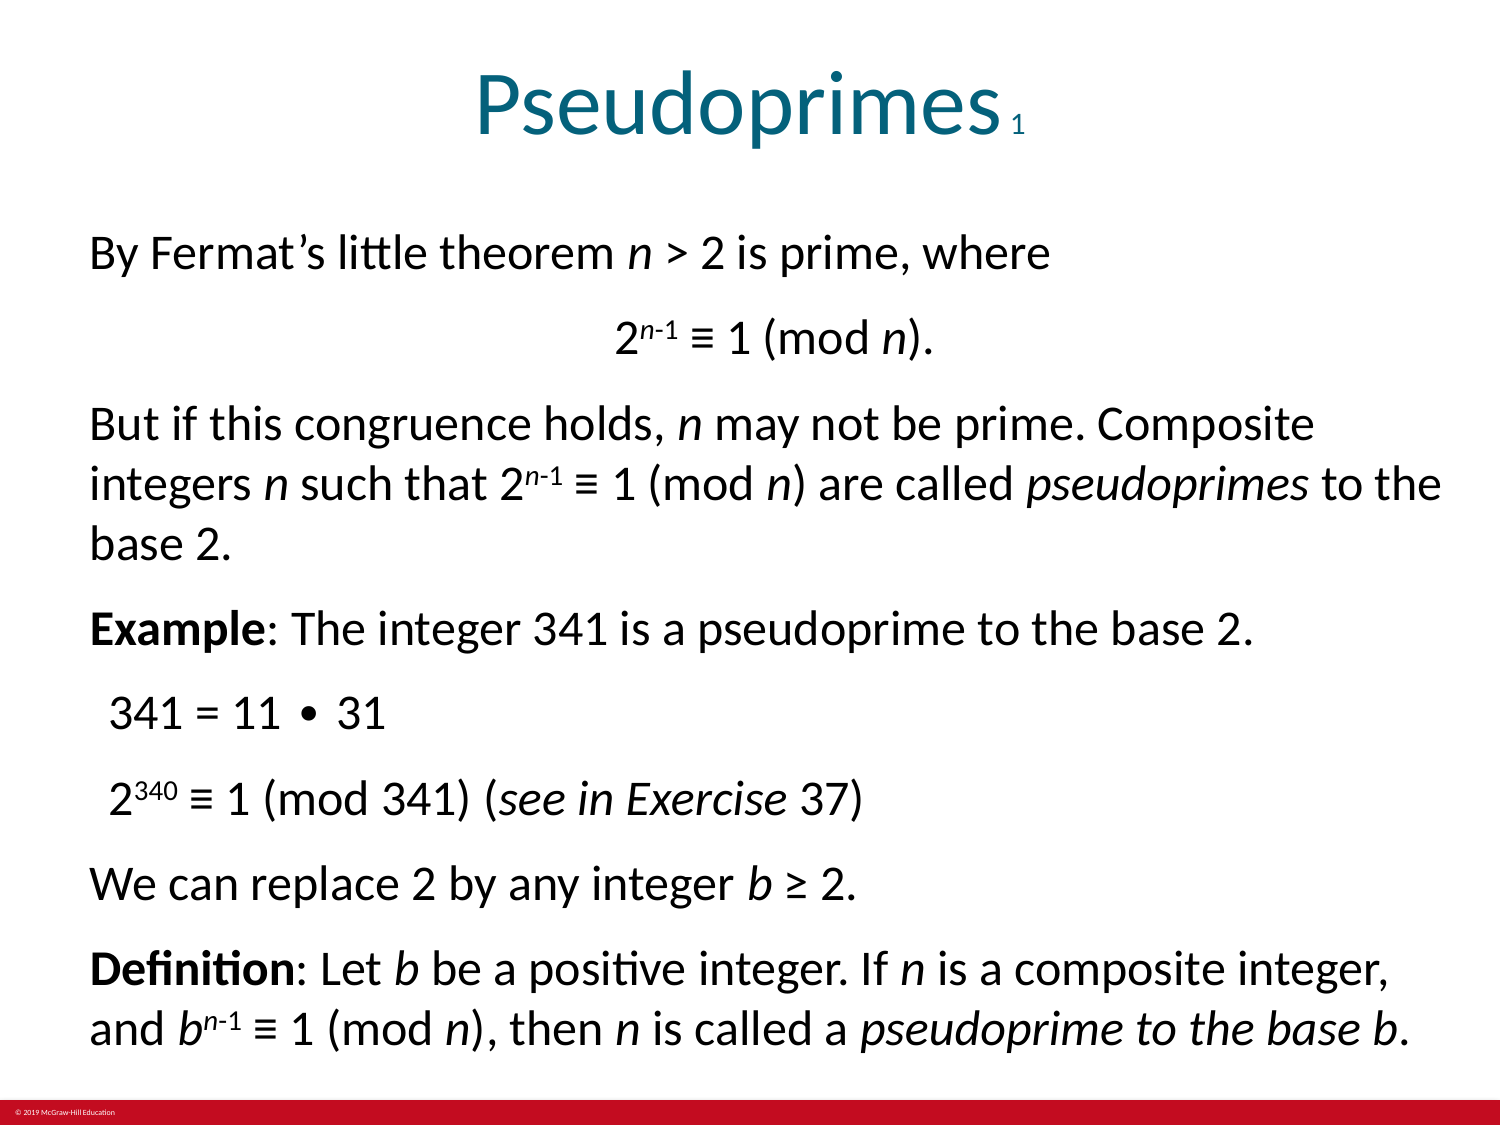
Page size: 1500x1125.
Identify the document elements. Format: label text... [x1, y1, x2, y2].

list By Fermat’s little theorem n > 2 is prime, where 2n-1 ≡ 1 (mod n). But if this congruence holds, n may not be prime. Composite integers n such that 2n-1 ≡ 1 (mod n) are called pseudoprimes to the base 2. Example: The integer 341 is a pseudoprime to the base 2. 341 = 11 ∙ 31 2340 ≡ 1 (mod 341) (see in Exercise 37) We can replace 2 by any integer b ≥ 2. Definition: Let b be a positive integer. If n is a composite integer, and bn-1 ≡ 1 (mod n), then n is called a pseudoprime to the base b. [75, 212, 1475, 1063]
title Pseudoprimes 1 [0, 0, 1500, 195]
